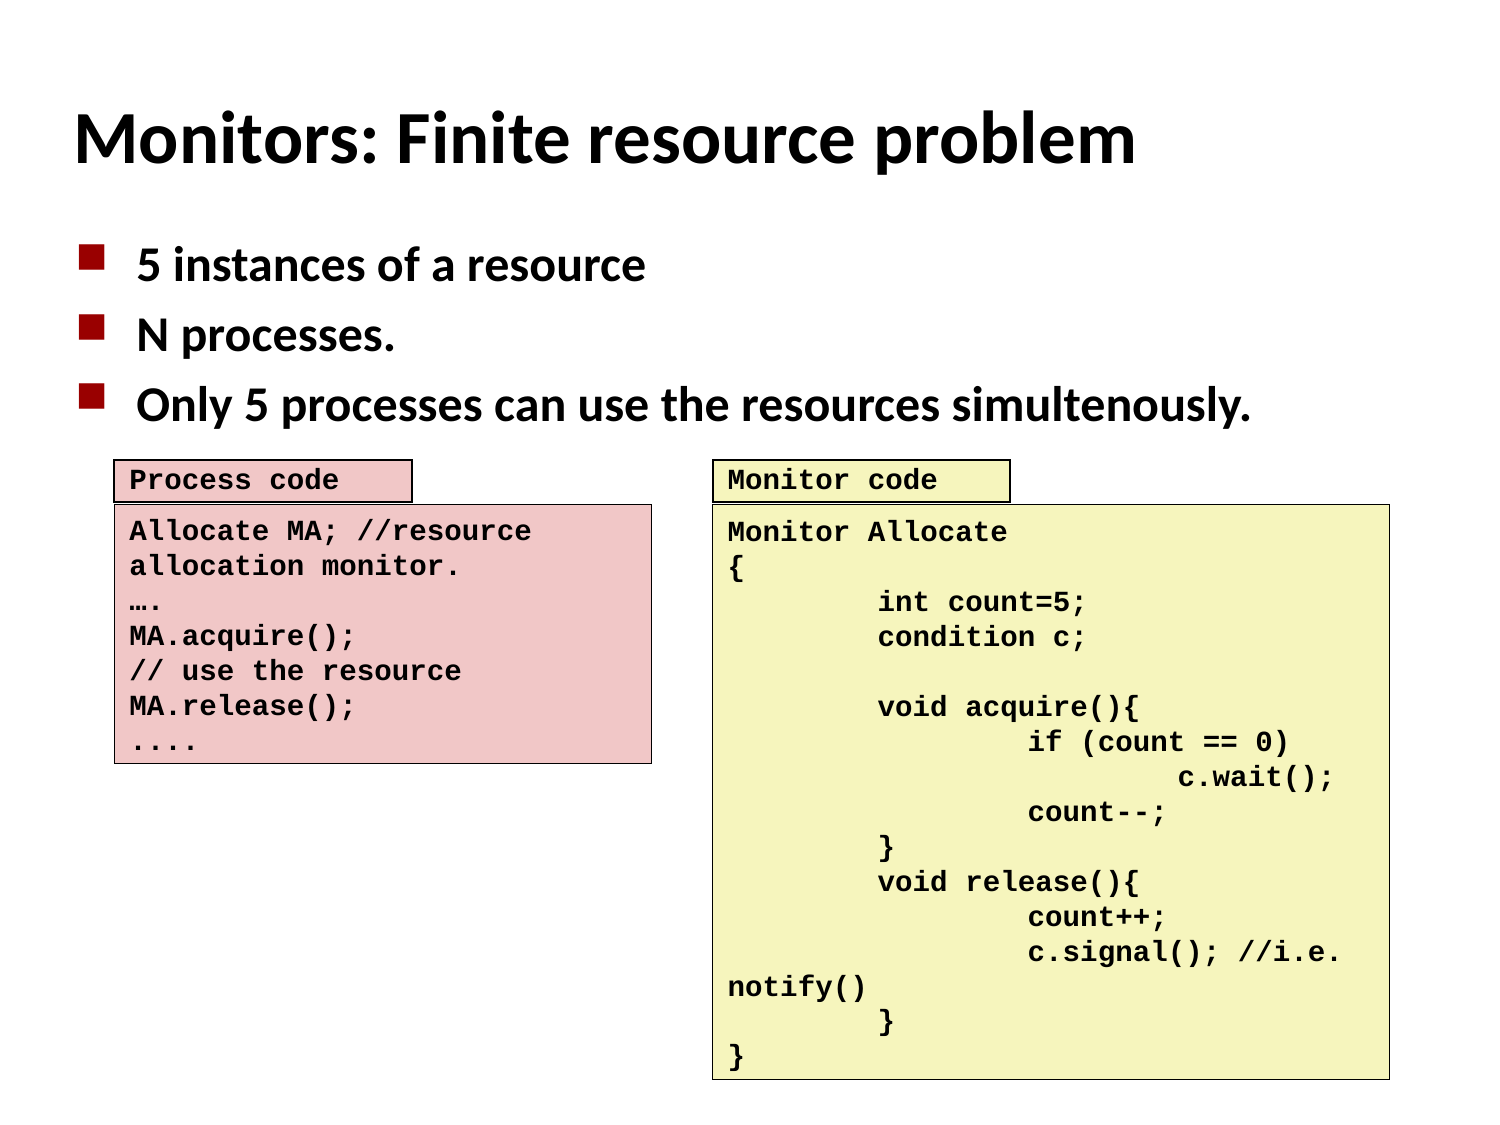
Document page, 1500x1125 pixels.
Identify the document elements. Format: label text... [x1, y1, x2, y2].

title Monitors: Finite resource problem [58, 71, 1305, 197]
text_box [114, 458, 652, 767]
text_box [712, 458, 1390, 1051]
list 5 instances of a resource N processes. Only 5 processes can use the resources simultenously. [64, 223, 1361, 459]
